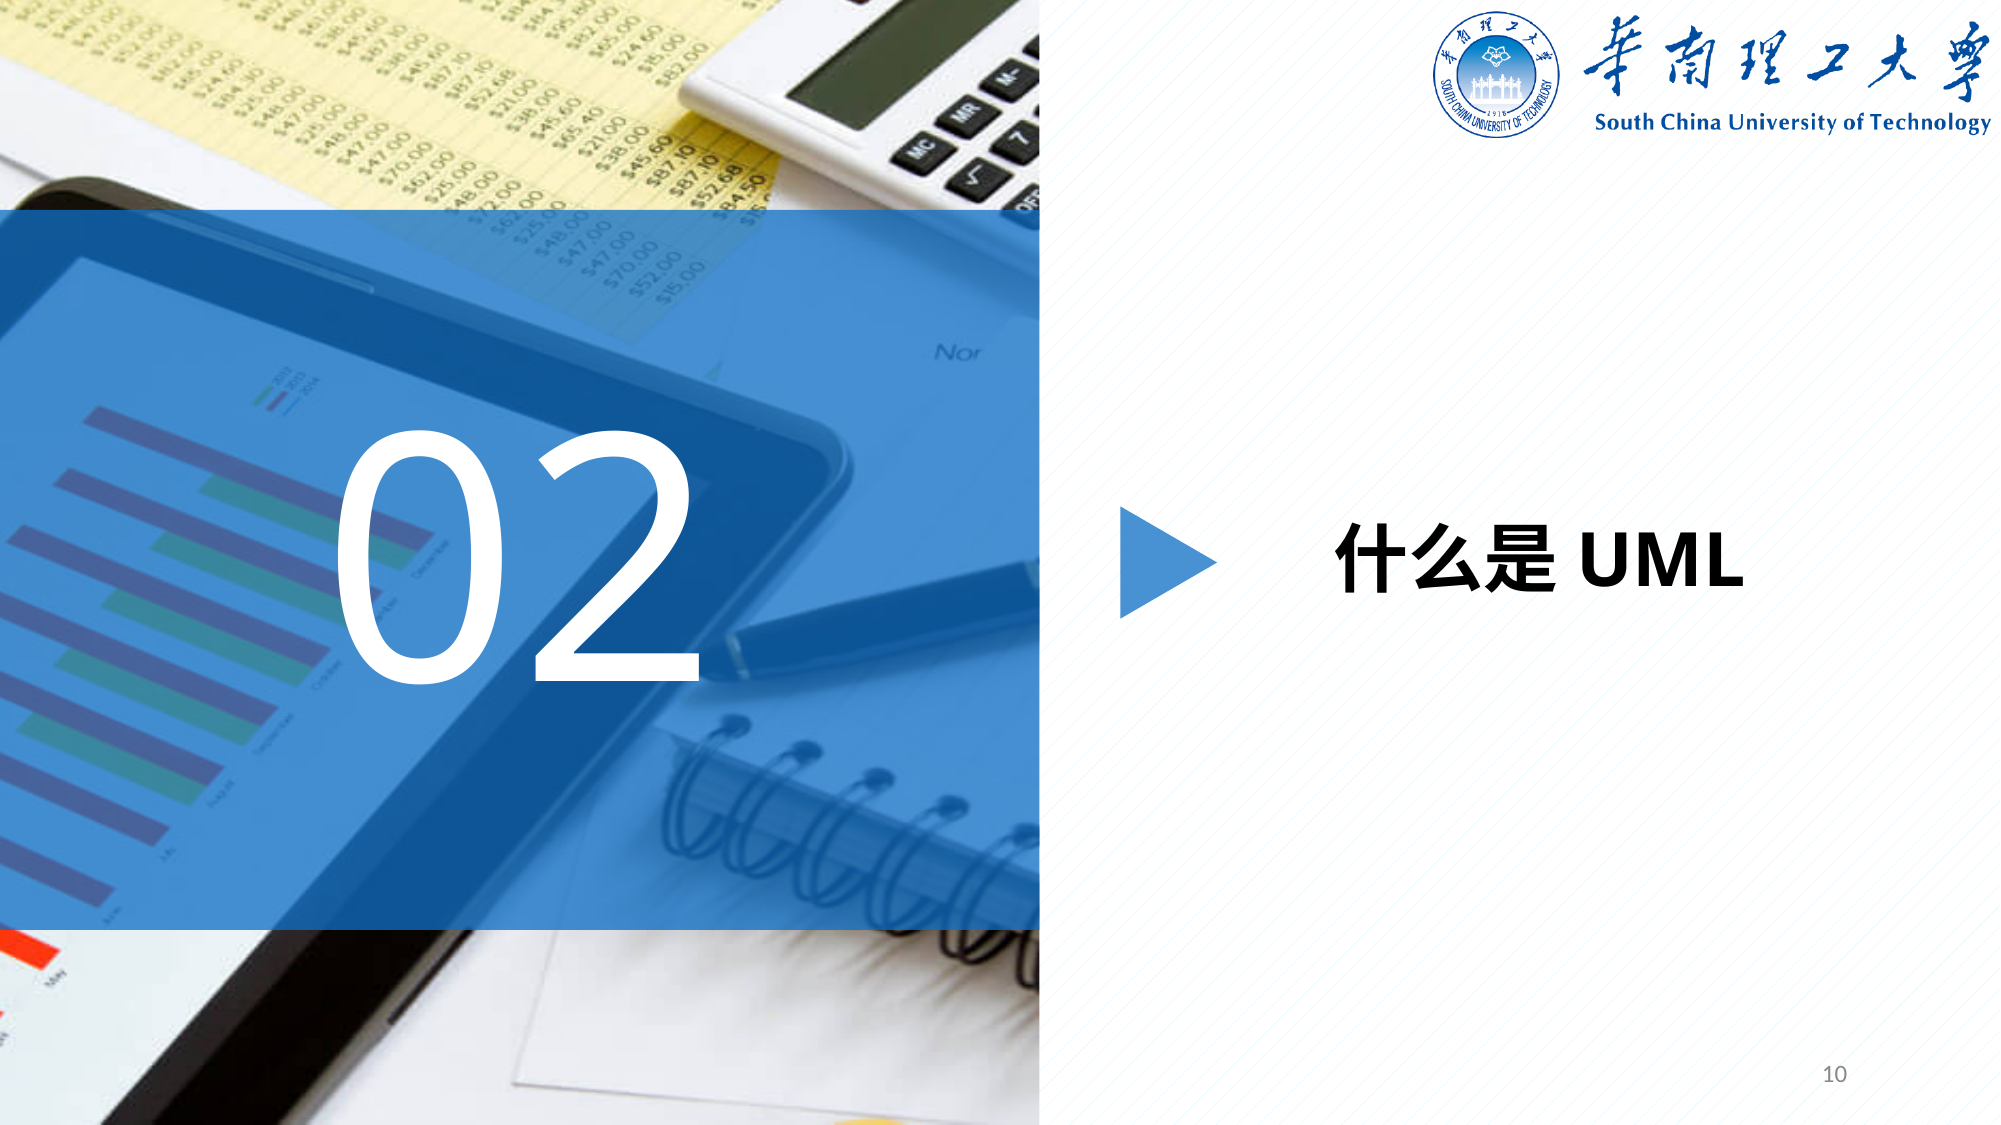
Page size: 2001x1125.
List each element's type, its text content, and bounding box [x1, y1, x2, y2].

text_box 02 [0, 209, 1040, 930]
text_box 什么是UML [1127, 448, 1953, 677]
picture [1433, 11, 1991, 138]
slide_number 10 [1412, 1042, 1863, 1103]
text_box [1119, 504, 1220, 621]
text_box [0, 0, 1040, 209]
text_box [0, 930, 1040, 1125]
